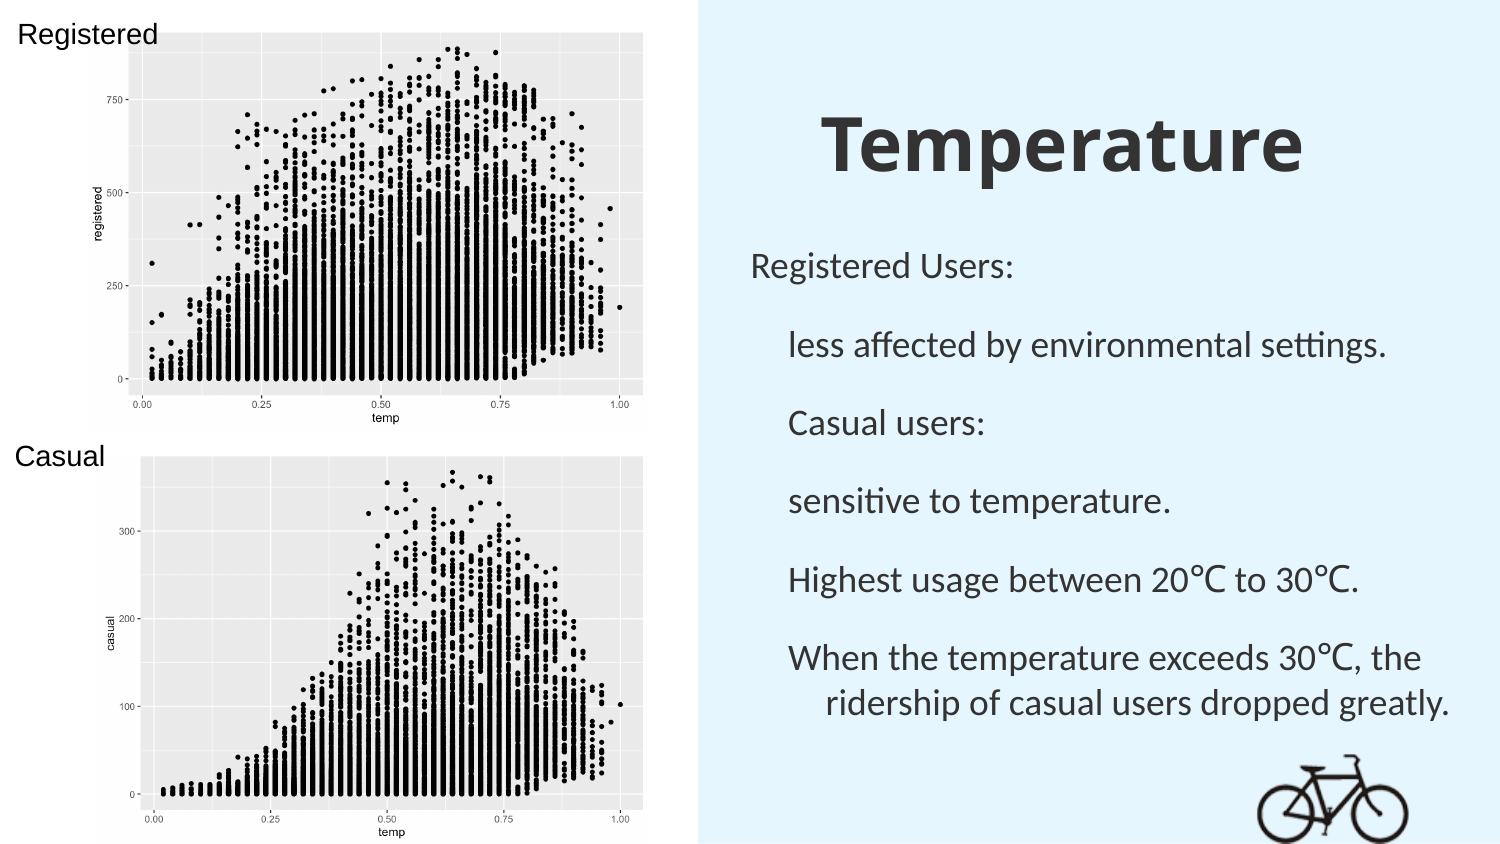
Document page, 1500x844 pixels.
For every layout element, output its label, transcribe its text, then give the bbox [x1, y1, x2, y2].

picture [1239, 737, 1428, 844]
text_box Casual [0, 422, 192, 463]
picture [84, 26, 649, 430]
text_box [698, 0, 1500, 844]
text_box Registered [2, 0, 194, 41]
picture [97, 449, 649, 844]
title Temperature [805, 72, 1449, 167]
list Registered Users: less affected by environmental settings. Casual users: sensitive to temperature. Highest usage between 20℃ to 30℃. When the temperature exceeds 30℃, the ridership of casual users dropped greatly. [735, 226, 1487, 787]
